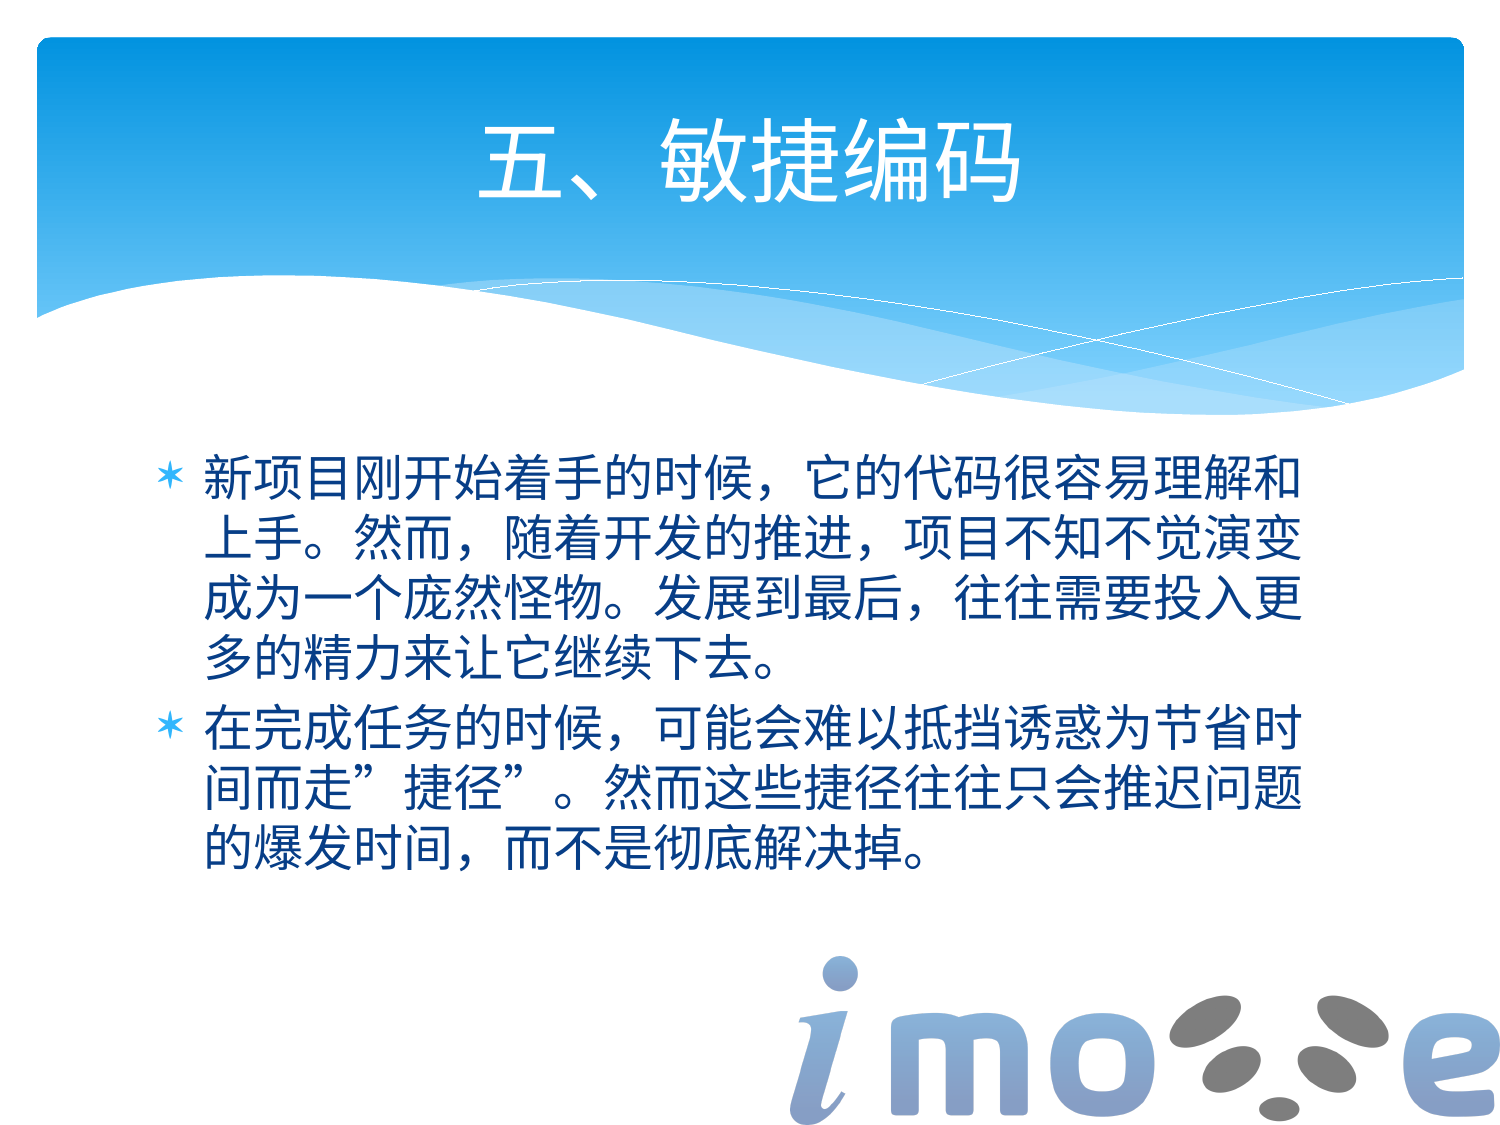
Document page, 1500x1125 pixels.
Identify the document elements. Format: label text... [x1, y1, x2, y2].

title 五、敏捷编码 [75, 55, 1425, 261]
list 新项目刚开始着手的时候，它的代码很容易理解和上手。然而，随着开发的推进，项目不知不觉演变成为一个庞然怪物。发展到最后，往往需要投入更多的精力来让它继续下去。 在完成任务的时候，可能会难以抵挡诱惑为节省时间而走”捷径”。然而这些捷径往往只会推迟问题的爆发时间，而不是彻底解决掉。 [143, 438, 1359, 1005]
